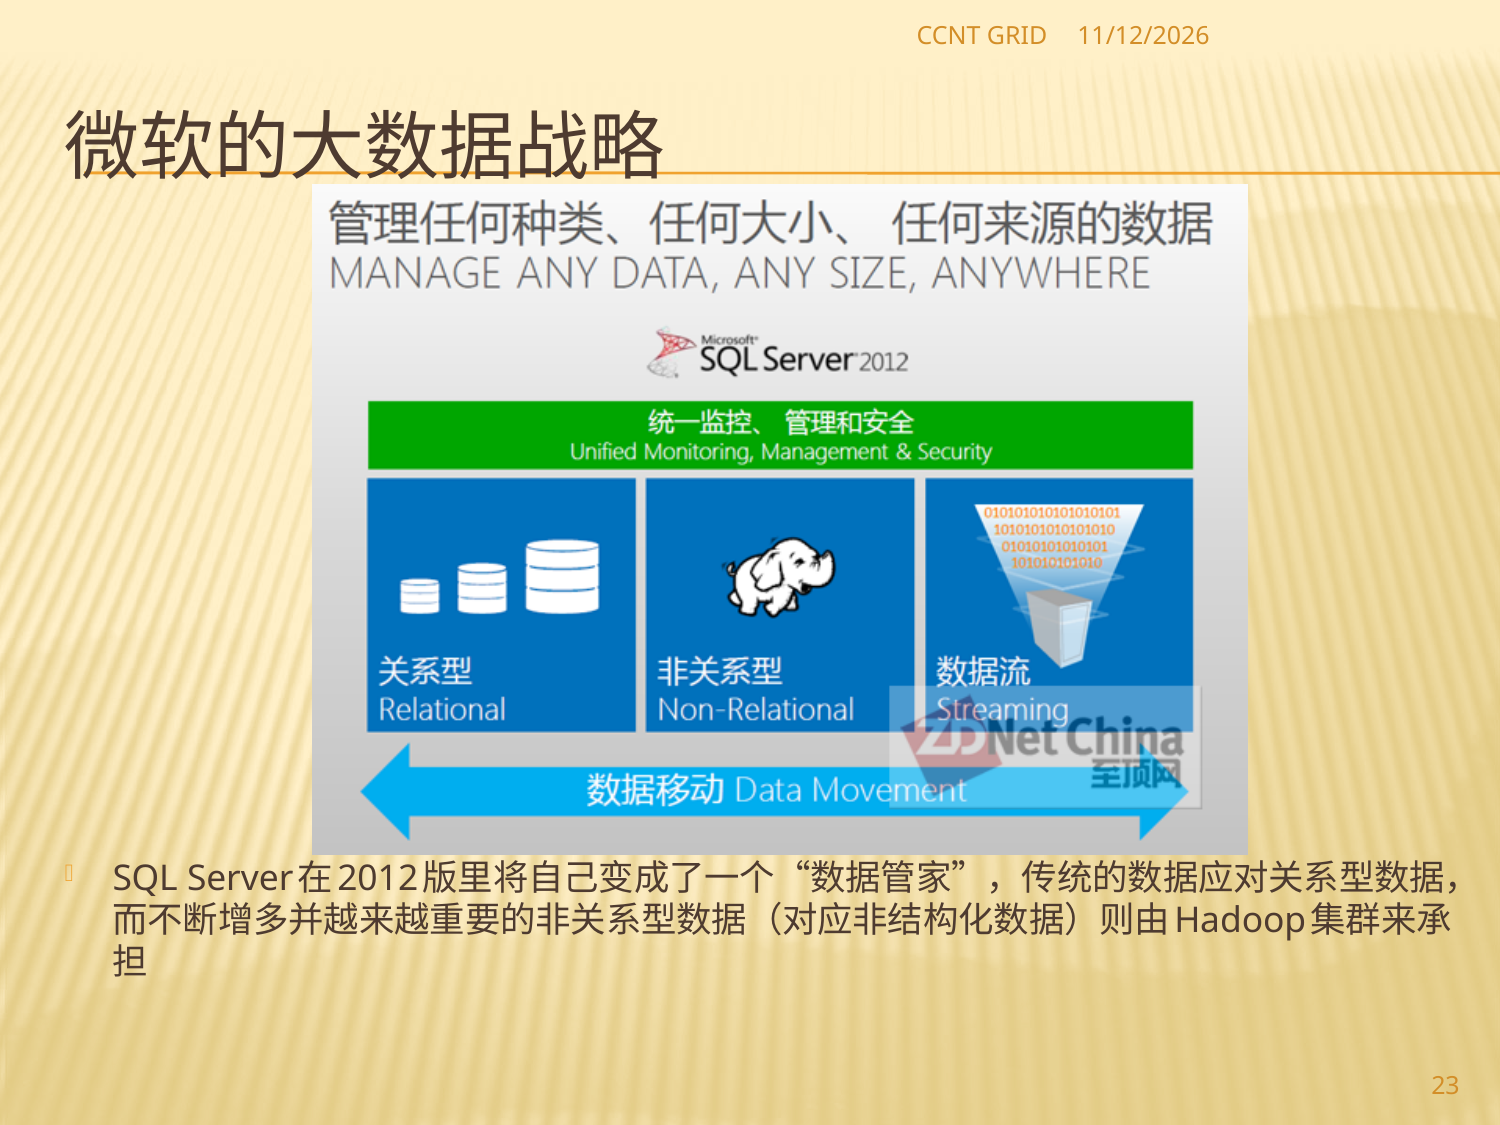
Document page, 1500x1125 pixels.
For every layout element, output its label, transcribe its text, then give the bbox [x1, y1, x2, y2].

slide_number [1063, 12, 1475, 60]
picture [312, 184, 1248, 856]
list SQL Server在2012版里将自己变成了一个“数据管家”，传统的数据应对关系型数据，而不断增多并越来越重要的非关系型数据（对应非结构化数据）则由Hadoop集群来承担 [50, 254, 1475, 998]
title 微软的大数据战略 [50, 75, 1475, 213]
footer CCNT GRID [587, 12, 1063, 60]
slide_number 23 [1350, 1061, 1475, 1103]
